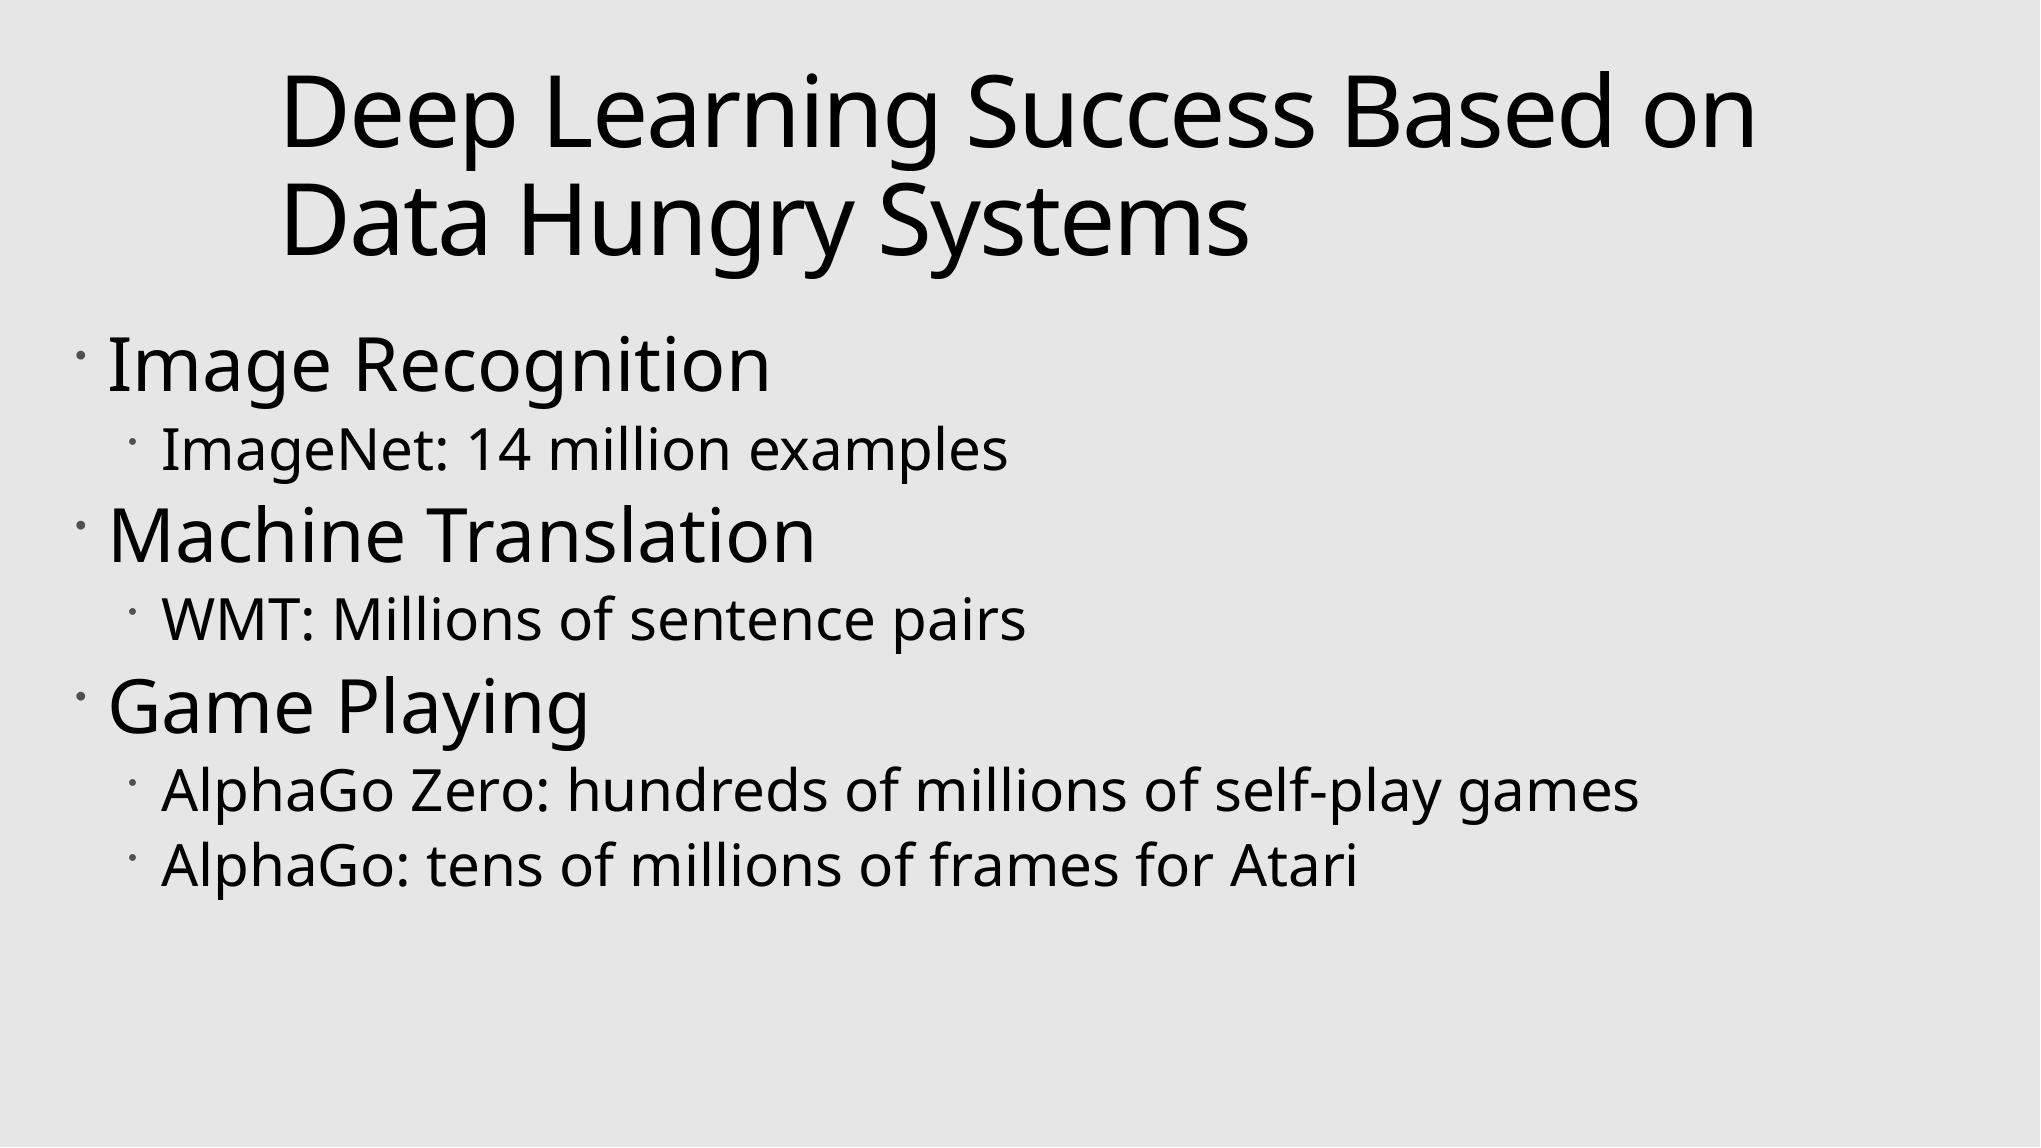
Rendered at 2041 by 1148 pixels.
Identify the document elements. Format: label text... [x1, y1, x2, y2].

title Deep Learning Success Based on Data Hungry Systems [254, 45, 1786, 217]
list Image Recognition ImageNet: 14 million examples Machine Translation WMT: Millions of sentence pairs Game Playing AlphaGo Zero: hundreds of millions of self-play games AlphaGo: tens of millions of frames for Atari [45, 312, 1996, 936]
